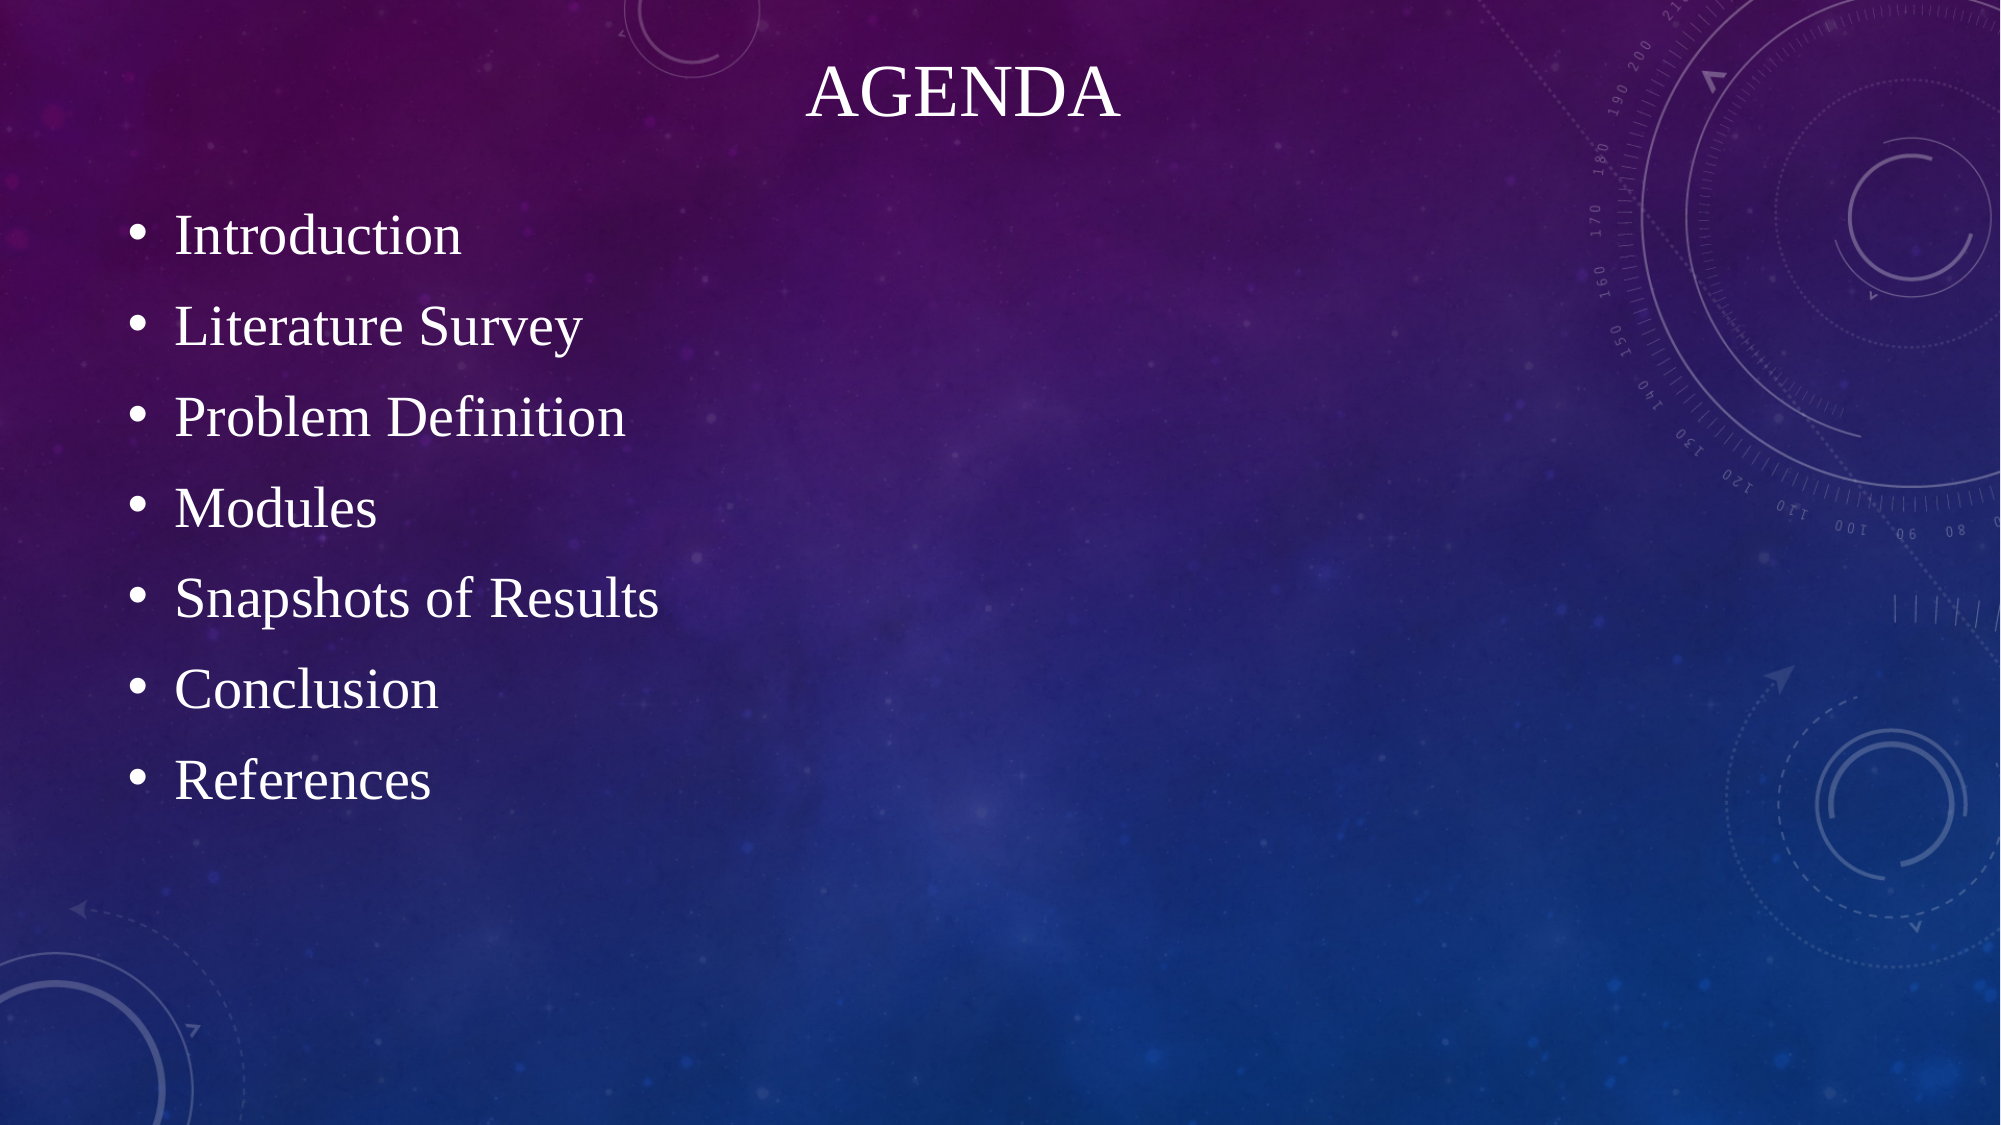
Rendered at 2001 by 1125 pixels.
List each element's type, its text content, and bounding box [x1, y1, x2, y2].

picture [0, 0, 2001, 1125]
title AGENDA [112, 38, 1816, 135]
list Introduction Literature Survey Problem Definition Modules Snapshots of Results Conclusion References [112, 183, 1816, 916]
